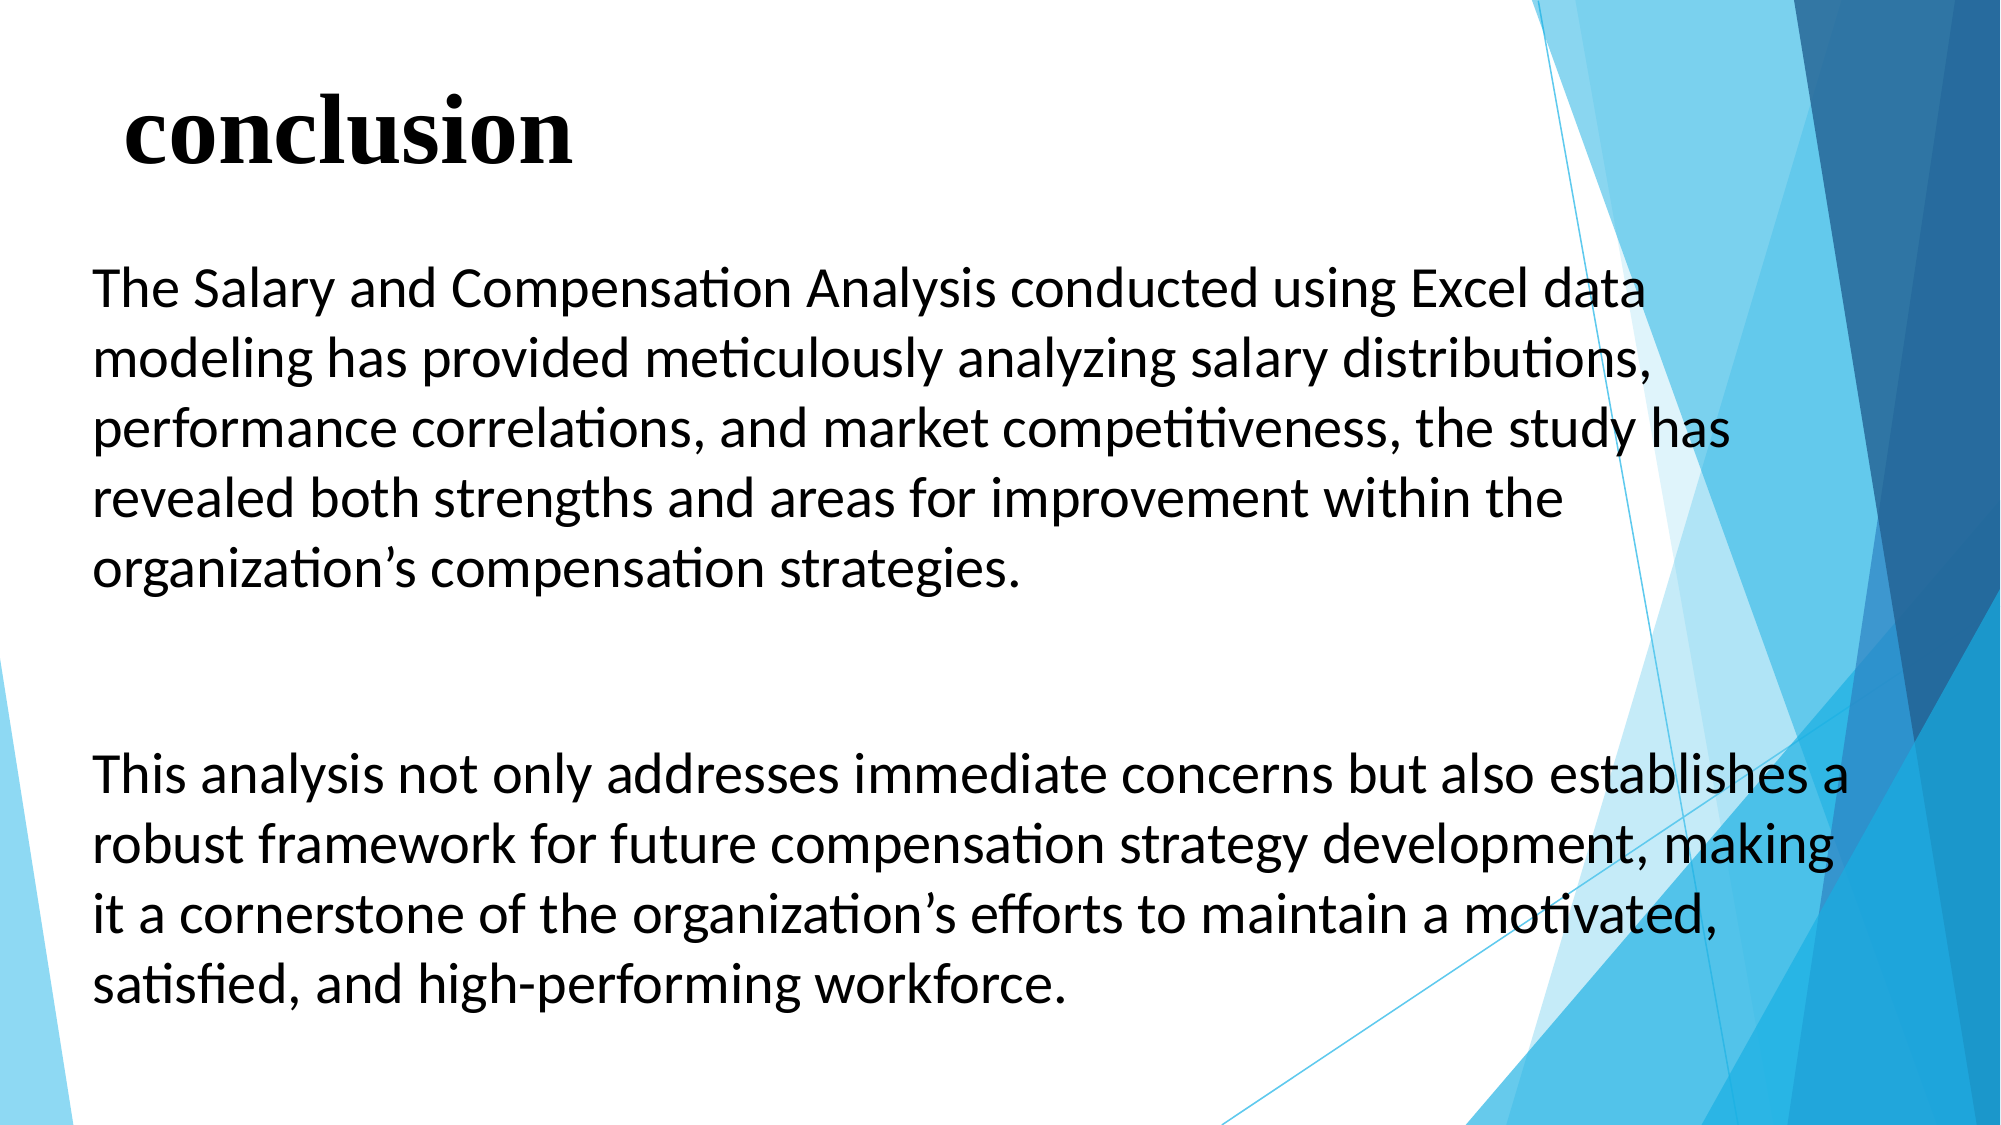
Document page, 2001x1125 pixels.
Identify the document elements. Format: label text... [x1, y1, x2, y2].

text_box This analysis not only addresses immediate concerns but also establishes a robust framework for future compensation strategy development, making it a cornerstone of the organization’s efforts to maintain a motivated, satisfied, and high-performing workforce. [77, 728, 1877, 1023]
text_box The Salary and Compensation Analysis conducted using Excel data modeling has provided meticulously analyzing salary distributions, performance correlations, and market competitiveness, the study has revealed both strengths and areas for improvement within the organization’s compensation strategies. [77, 241, 1786, 606]
title conclusion [123, 63, 1877, 164]
